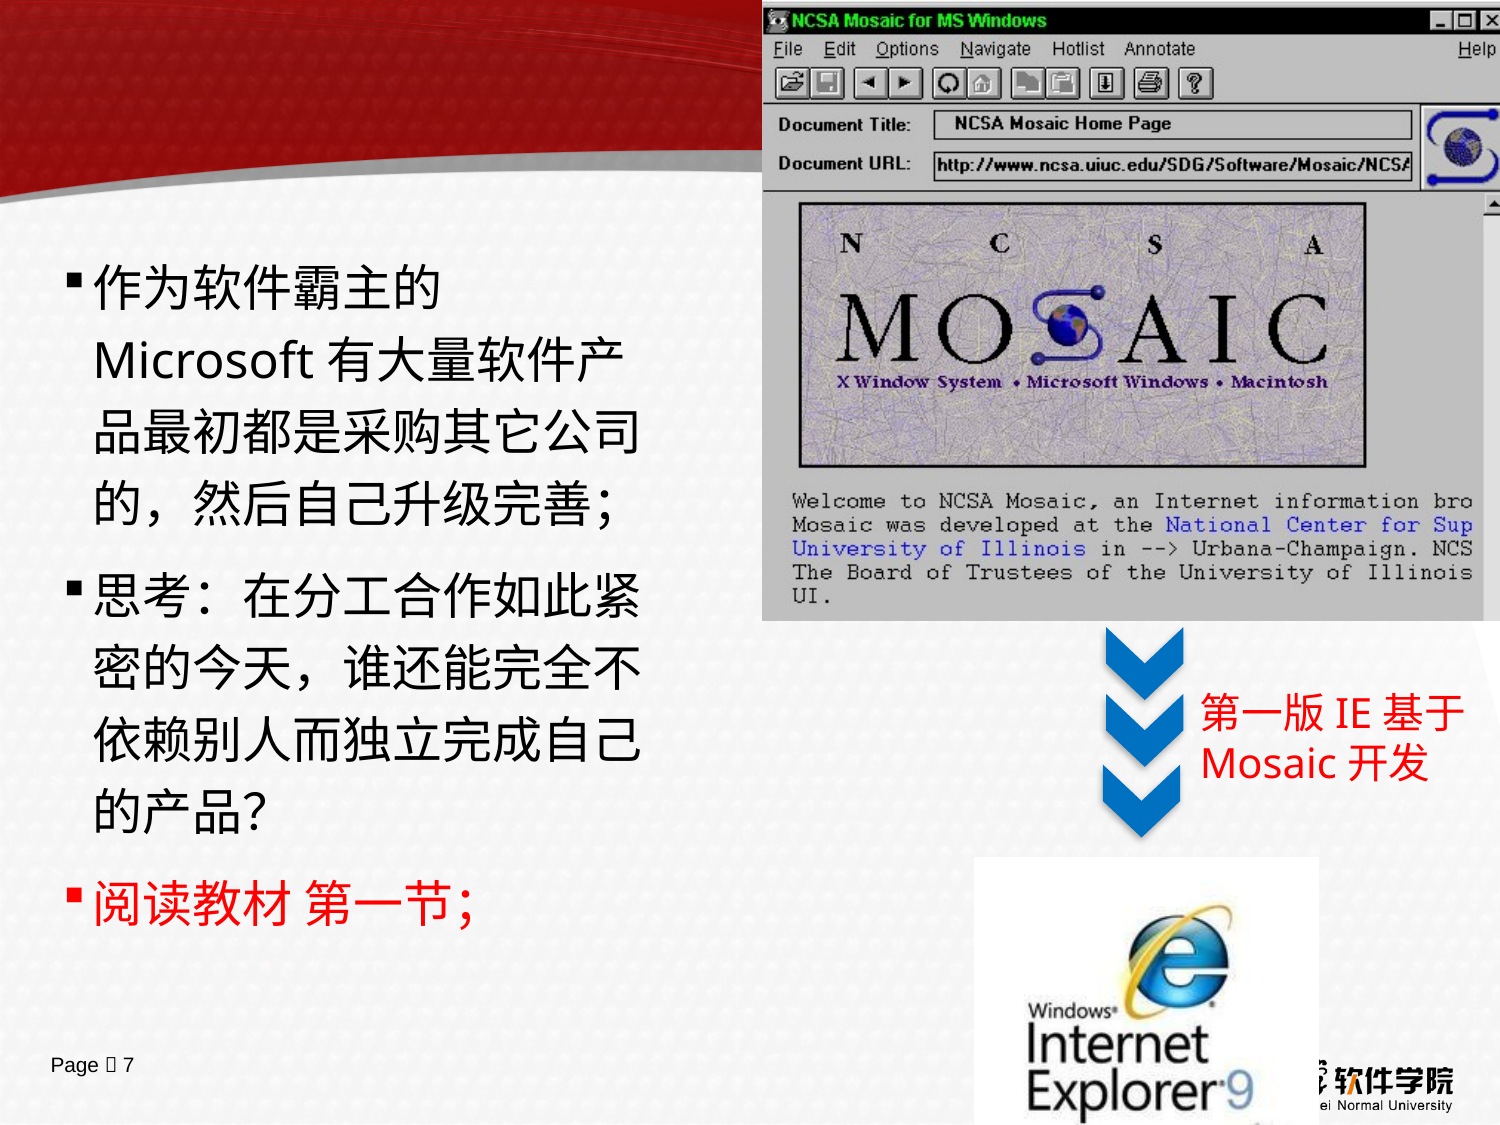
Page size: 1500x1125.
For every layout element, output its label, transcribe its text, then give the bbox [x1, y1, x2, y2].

list 作为软件霸主的Microsoft有大量软件产品最初都是采购其它公司的，然后自己升级完善； 思考：在分工合作如此紧密的今天，谁还能完全不依赖别人而独立完成自己的产品？ 阅读教材 第一节； [62, 243, 676, 952]
picture [0, 0, 1500, 1125]
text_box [1102, 626, 1474, 838]
